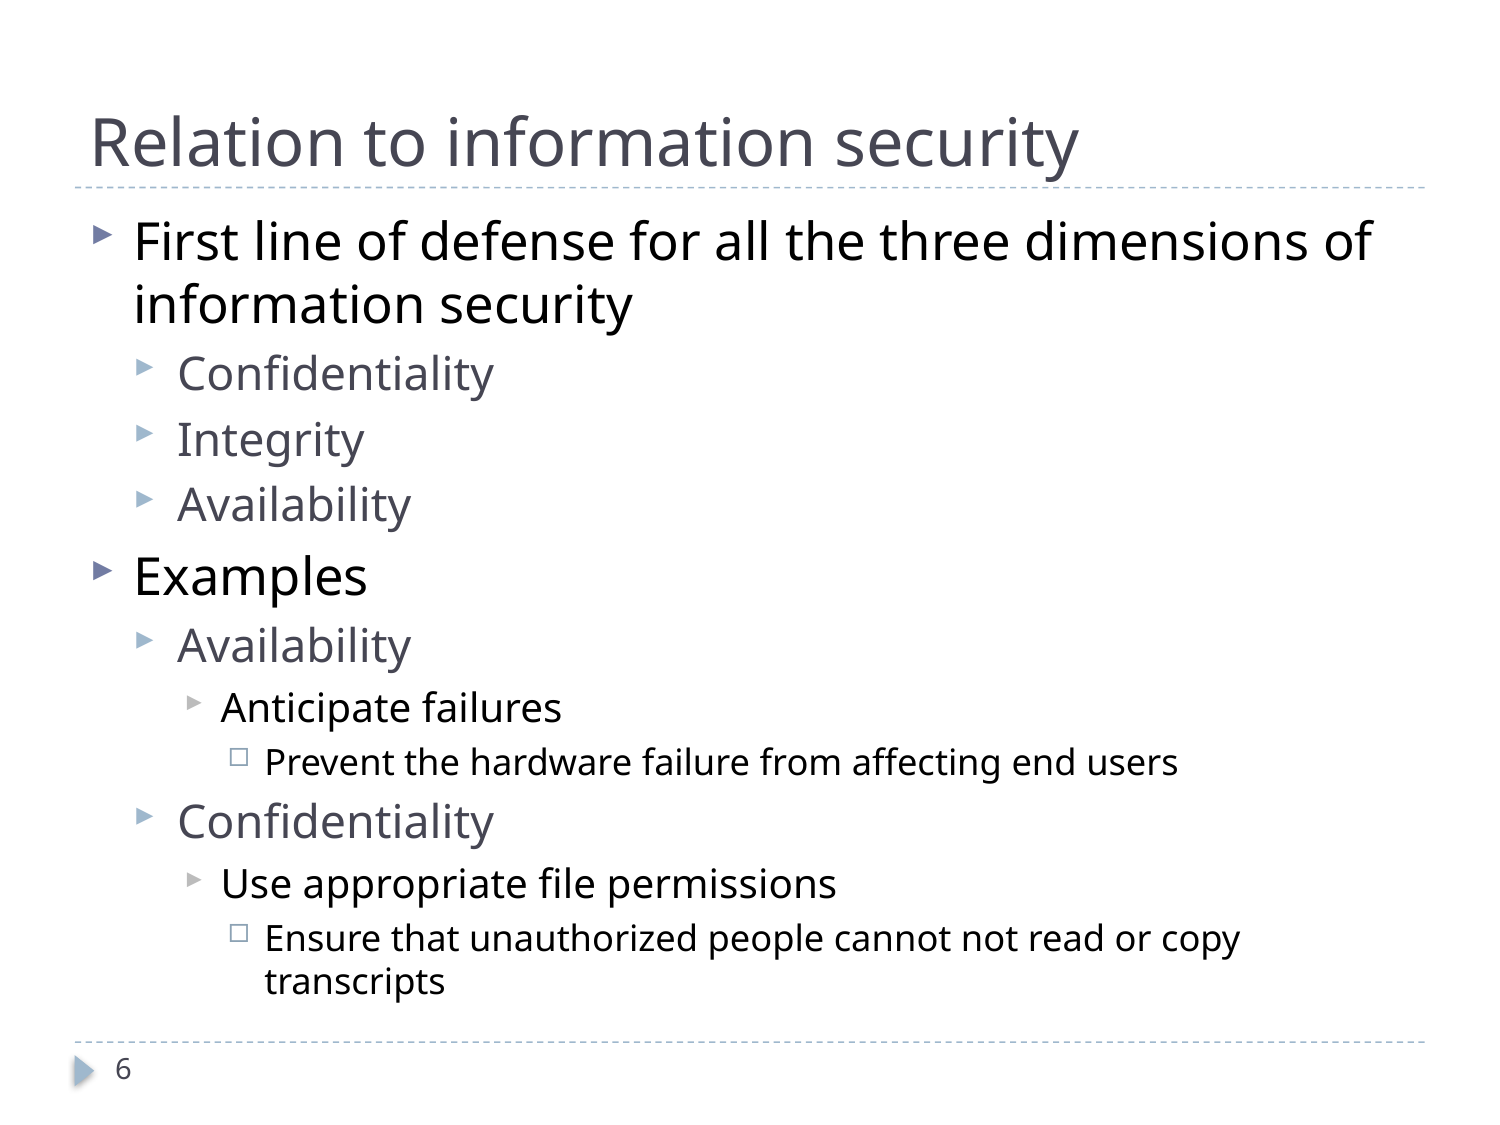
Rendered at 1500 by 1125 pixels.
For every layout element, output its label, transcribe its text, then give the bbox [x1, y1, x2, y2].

slide_number 6 [100, 1042, 426, 1103]
title Relation to information security [75, 24, 1425, 188]
list First line of defense for all the three dimensions of information security Confidentiality Integrity Availability Examples Availability Anticipate failures Prevent the hardware failure from affecting end users Confidentiality Use appropriate file permissions Ensure that unauthorized people cannot not read or copy transcripts [75, 200, 1425, 1010]
